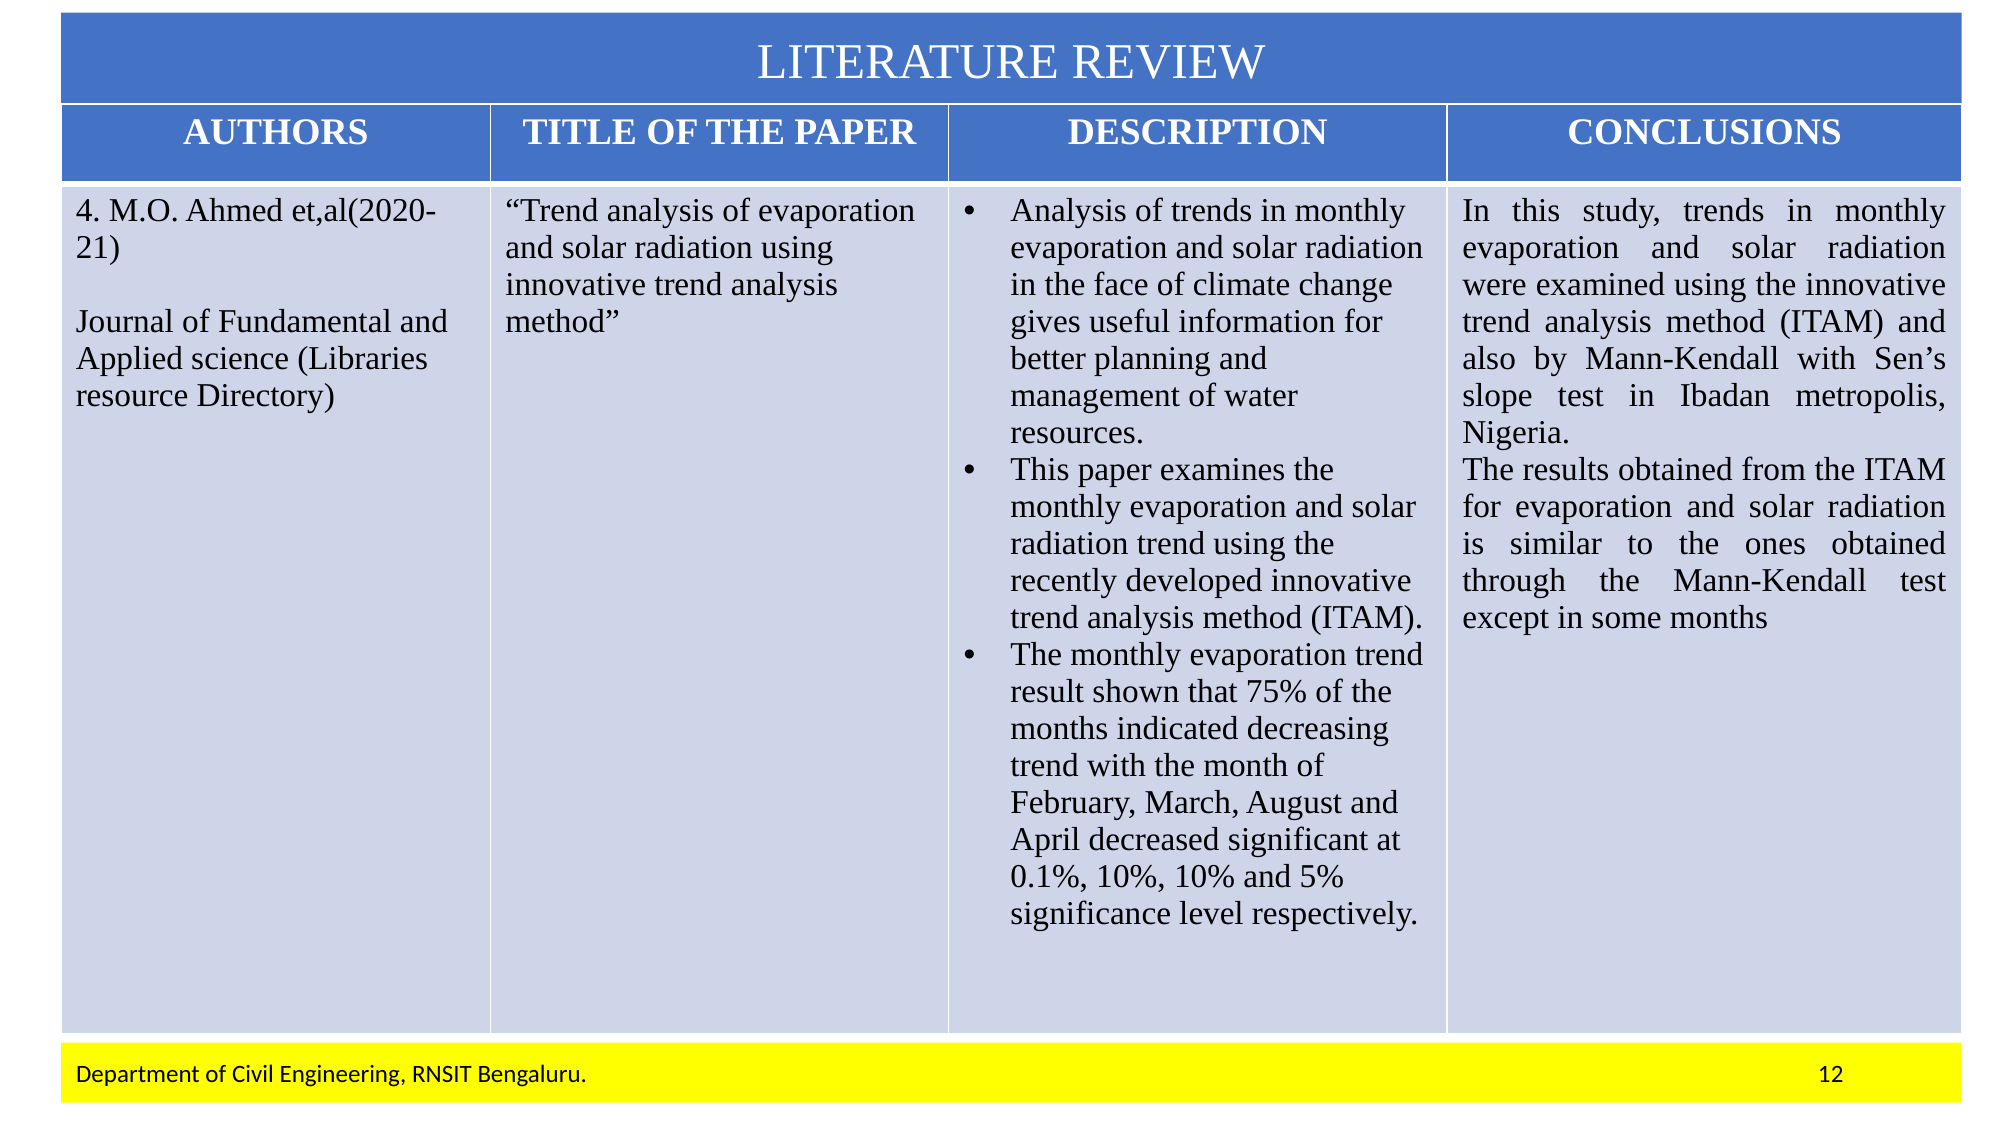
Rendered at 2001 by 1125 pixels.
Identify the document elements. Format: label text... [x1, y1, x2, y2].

table_cell Analysis of trends in monthly evaporation and solar radiation in the face of climate change gives useful information for better planning and management of water resources. This paper examines the monthly evaporation and solar radiation trend using the recently developed innovative trend analysis method (ITAM). The monthly evaporation trend result shown that 75% of the months indicated decreasing trend with the month of February, March, August and April decreased significant at 0.1%, 10%, 10% and 5% significance level respectively. [949, 187, 1446, 1033]
table_header AUTHORS [62, 105, 490, 181]
table_header DESCRIPTION [949, 105, 1446, 181]
table_cell 4. M.O. Ahmed et,al(2020-21) Journal of Fundamental and Applied science (Libraries resource Directory) [62, 187, 490, 1033]
table_cell In this study, trends in monthly evaporation and solar radiation were examined using the innovative trend analysis method (ITAM) and also by Mann-Kendall with Sen’s slope test in Ibadan metropolis, Nigeria. The results obtained from the ITAM for evaporation and solar radiation is similar to the ones obtained through the Mann-Kendall test except in some months [1448, 187, 1961, 1033]
table_header CONCLUSIONS [1448, 105, 1961, 181]
text_box Department of Civil Engineering, RNSIT Bengaluru. 12 [61, 1042, 1962, 1103]
table_header TITLE OF THE PAPER [491, 105, 948, 181]
text_box LITERATURE REVIEW [61, 12, 1962, 103]
table_cell “Trend analysis of evaporation and solar radiation using innovative trend analysis method” [491, 187, 948, 1033]
